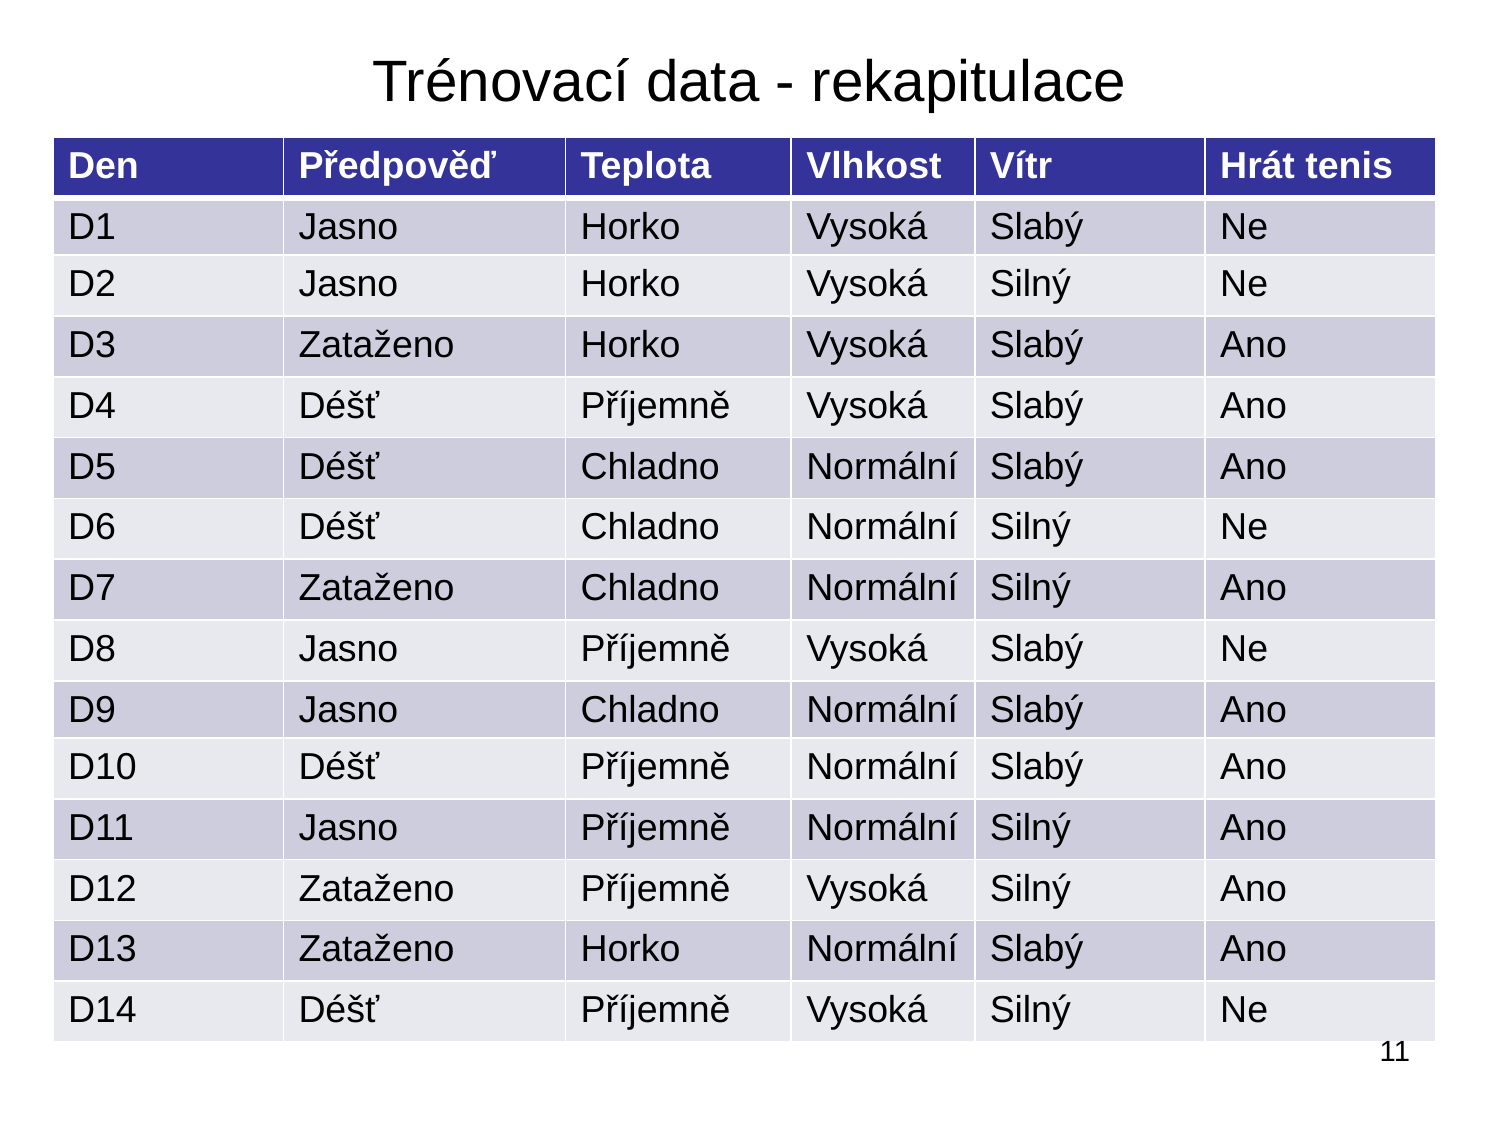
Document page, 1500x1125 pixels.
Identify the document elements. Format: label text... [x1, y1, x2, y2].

table_cell Ne [1206, 982, 1435, 1041]
table_cell Ne [1206, 621, 1435, 680]
table_cell Slabý [976, 739, 1204, 798]
table_cell D5 [54, 438, 283, 498]
table_cell D2 [54, 256, 283, 315]
table_cell Zataženo [284, 317, 565, 376]
table_cell Vysoká [792, 621, 974, 680]
table_header Den [54, 138, 283, 195]
table_cell Slabý [976, 682, 1204, 737]
table_header Hrát tenis [1206, 138, 1435, 195]
table_cell Silný [976, 499, 1204, 558]
table_cell Normální [792, 438, 974, 498]
table_cell Chladno [566, 682, 790, 737]
table_cell D4 [54, 378, 283, 437]
title Trénovací data - rekapitulace [74, 30, 1426, 126]
table_cell Slabý [976, 621, 1204, 680]
table_cell Zataženo [284, 921, 565, 980]
table_cell Jasno [284, 682, 565, 737]
slide_number 11 [1074, 1024, 1426, 1103]
table_cell Vysoká [792, 201, 974, 254]
table_cell Vysoká [792, 860, 974, 920]
table_cell Horko [566, 317, 790, 376]
table_cell Ano [1206, 682, 1435, 737]
table_cell Normální [792, 560, 974, 619]
table_cell Déšť [284, 438, 565, 498]
table_cell Příjemně [566, 739, 790, 798]
table_cell Ano [1206, 860, 1435, 920]
table_cell D13 [54, 921, 283, 980]
table_cell D11 [54, 800, 283, 859]
table_cell Ne [1206, 499, 1435, 558]
table_header Vítr [976, 138, 1204, 195]
table_cell D6 [54, 499, 283, 558]
table_cell Ano [1206, 800, 1435, 859]
table_cell Slabý [976, 201, 1204, 254]
table_cell Normální [792, 921, 974, 980]
table_cell Silný [976, 982, 1204, 1041]
table_cell Normální [792, 800, 974, 859]
table_cell Déšť [284, 378, 565, 437]
table_cell Normální [792, 682, 974, 737]
table_cell Horko [566, 921, 790, 980]
table_cell Chladno [566, 438, 790, 498]
table_cell Slabý [976, 438, 1204, 498]
table_header Teplota [566, 138, 790, 195]
table_cell Silný [976, 560, 1204, 619]
table_cell Ne [1206, 201, 1435, 254]
table_cell D7 [54, 560, 283, 619]
table_header Vlhkost [792, 138, 974, 195]
table_cell Ano [1206, 921, 1435, 980]
table_cell Chladno [566, 499, 790, 558]
table_cell D1 [54, 201, 283, 254]
table_cell D3 [54, 317, 283, 376]
table_cell Zataženo [284, 560, 565, 619]
table_cell Příjemně [566, 621, 790, 680]
table_cell Ano [1206, 560, 1435, 619]
table_cell Normální [792, 499, 974, 558]
table_cell Jasno [284, 800, 565, 859]
table_cell D14 [54, 982, 283, 1041]
table_cell Silný [976, 860, 1204, 920]
table_cell D8 [54, 621, 283, 680]
table_cell Slabý [976, 317, 1204, 376]
table_cell Ano [1206, 739, 1435, 798]
table_cell D12 [54, 860, 283, 920]
table_cell Ano [1206, 378, 1435, 437]
table_cell Příjemně [566, 982, 790, 1041]
table_cell Déšť [284, 982, 565, 1041]
table_cell Příjemně [566, 860, 790, 920]
table_cell Slabý [976, 921, 1204, 980]
table_header Předpověď [284, 138, 565, 195]
table_cell Slabý [976, 378, 1204, 437]
table_cell Déšť [284, 739, 565, 798]
table_cell Jasno [284, 256, 565, 315]
table_cell Silný [976, 800, 1204, 859]
table_cell Ano [1206, 438, 1435, 498]
table_cell D9 [54, 682, 283, 737]
table_cell Příjemně [566, 378, 790, 437]
table_cell Jasno [284, 201, 565, 254]
table_cell Vysoká [792, 982, 974, 1041]
table_cell D10 [54, 739, 283, 798]
table_cell Vysoká [792, 317, 974, 376]
table_cell Příjemně [566, 800, 790, 859]
table_cell Horko [566, 201, 790, 254]
table_cell Ano [1206, 317, 1435, 376]
table_cell Silný [976, 256, 1204, 315]
table_cell Horko [566, 256, 790, 315]
table_cell Ne [1206, 256, 1435, 315]
table_cell Vysoká [792, 256, 974, 315]
table_cell Déšť [284, 499, 565, 558]
table_cell Chladno [566, 560, 790, 619]
table_cell Zataženo [284, 860, 565, 920]
table_cell Vysoká [792, 378, 974, 437]
table_cell Normální [792, 739, 974, 798]
table_cell Jasno [284, 621, 565, 680]
